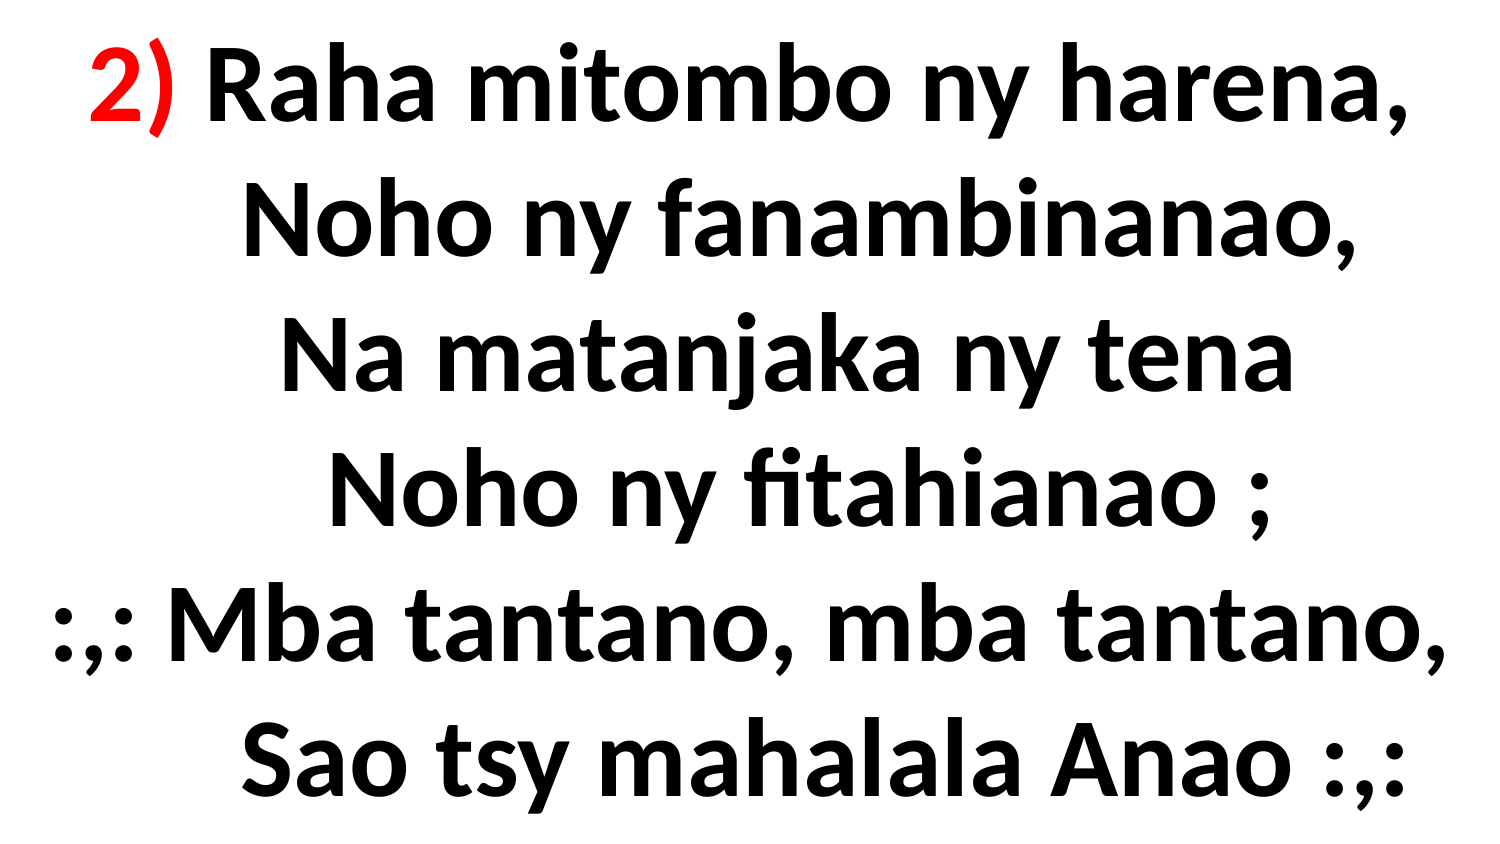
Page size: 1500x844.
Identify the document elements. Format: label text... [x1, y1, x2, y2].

title 2) Raha mitombo ny harena, Noho ny fanambinanao, Na matanjaka ny tena Noho ny fitahianao ; :,: Mba tantano, mba tantano, Sao tsy mahalala Anao :,: [0, 323, 1500, 505]
